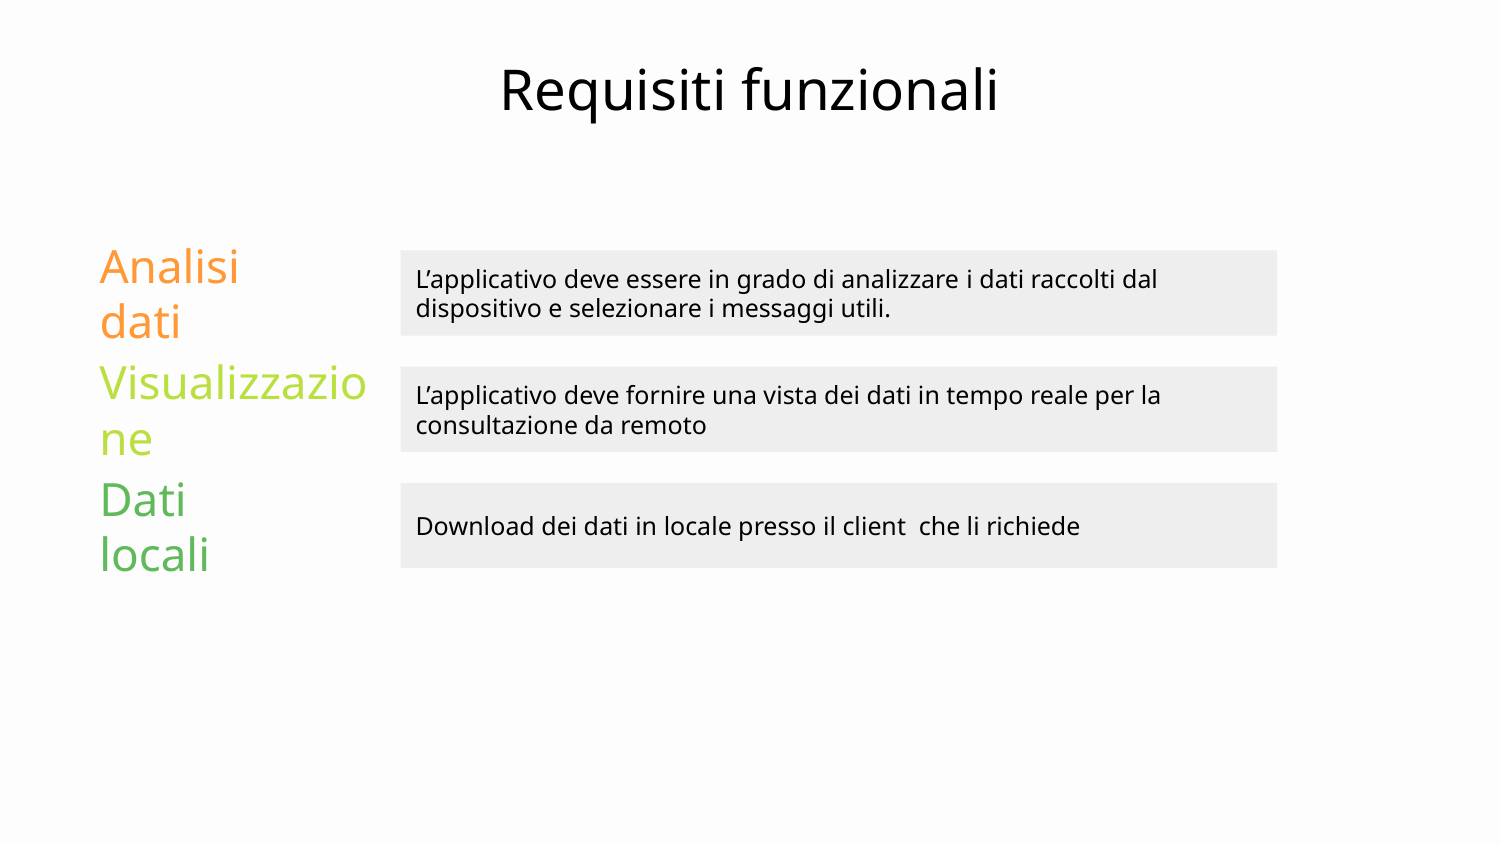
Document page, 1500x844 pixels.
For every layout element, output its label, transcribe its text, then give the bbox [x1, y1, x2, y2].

text_box Analisi dati [84, 259, 335, 327]
text_box Visualizzazione [84, 375, 397, 444]
title Requisiti funzionali [82, 78, 1418, 97]
text_box Dati locali [84, 491, 325, 560]
text_box L’applicativo deve essere in grado di analizzare i dati raccolti dal dispositivo e selezionare i messaggi utili. [400, 250, 1278, 336]
text_box Download dei dati in locale presso il client che li richiede [400, 482, 1278, 569]
text_box L’applicativo deve fornire una vista dei dati in tempo reale per la consultazione da remoto [400, 366, 1278, 452]
